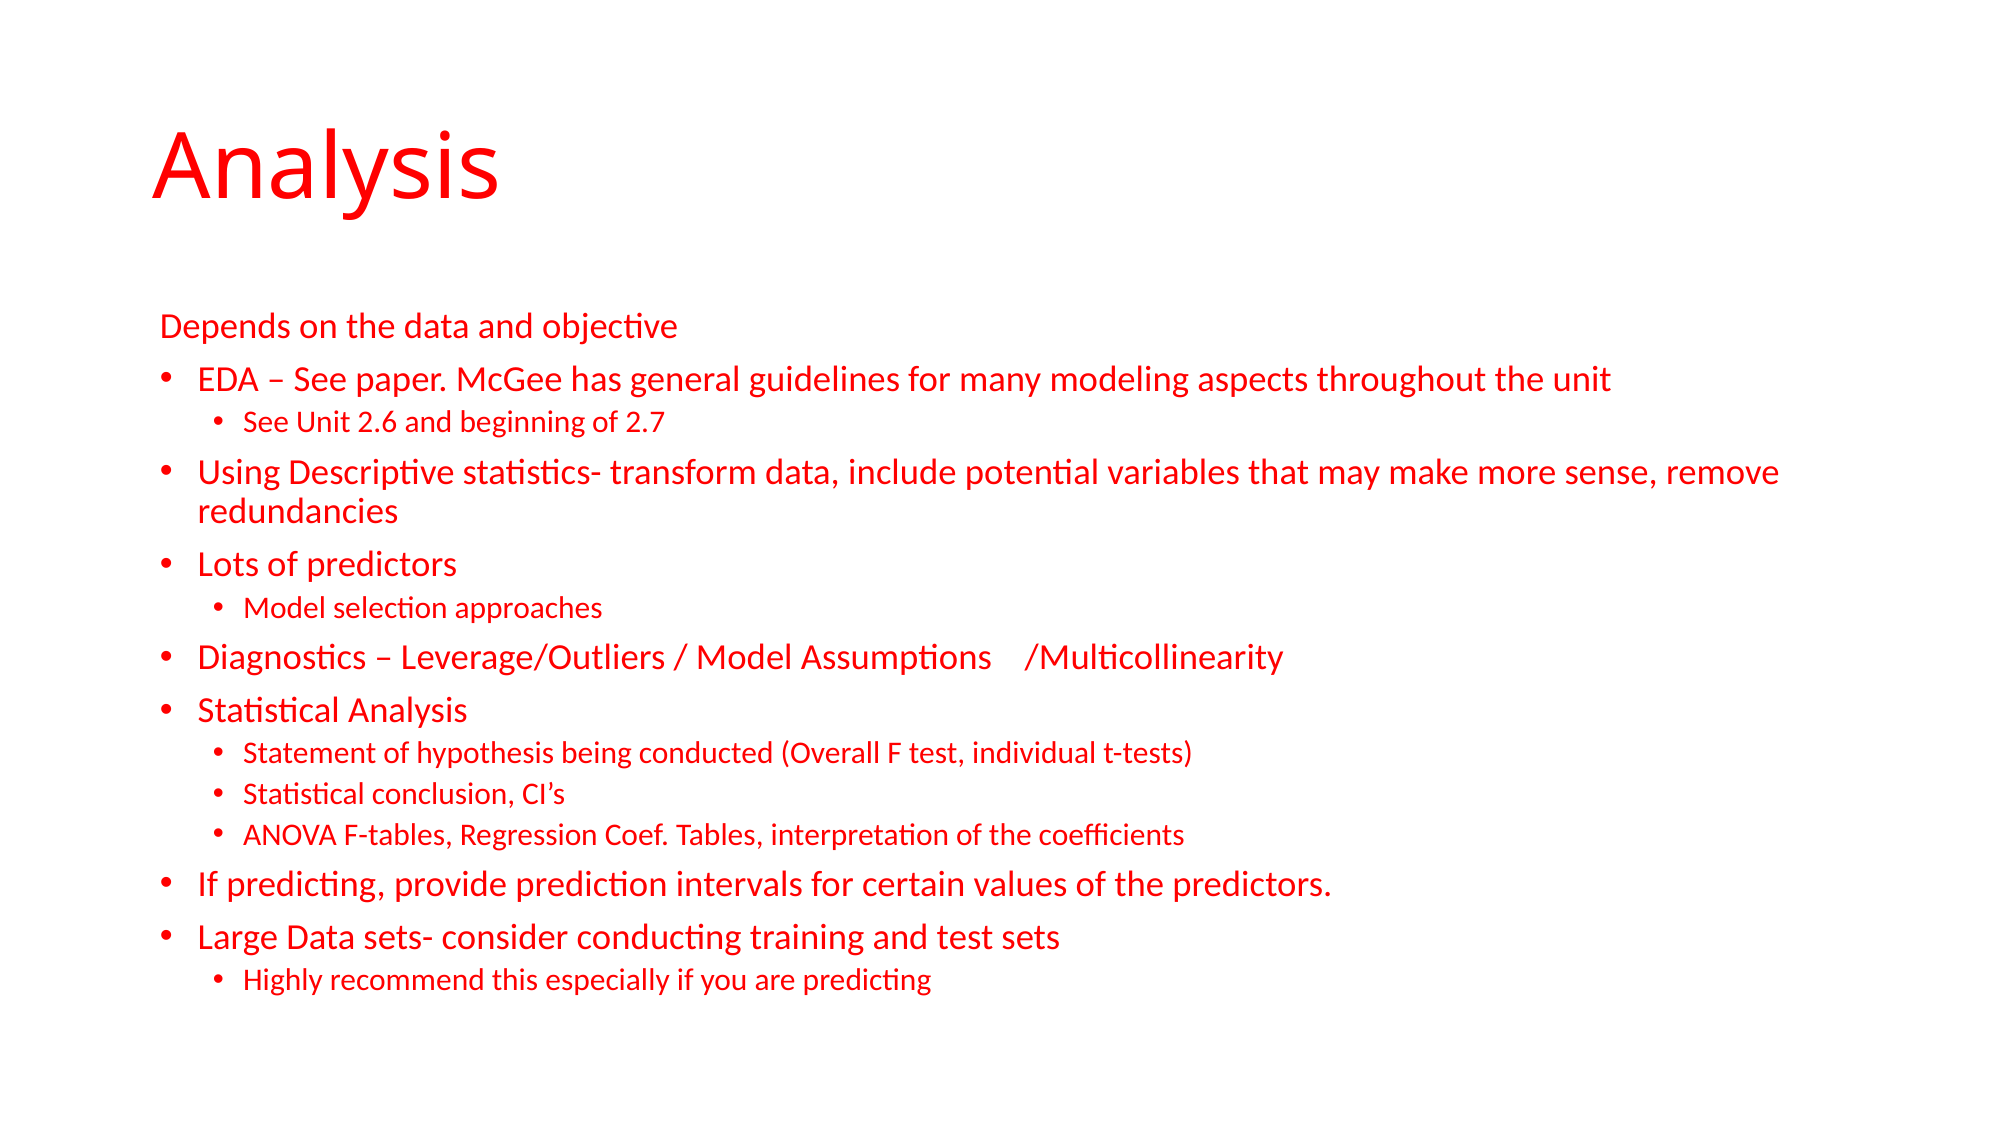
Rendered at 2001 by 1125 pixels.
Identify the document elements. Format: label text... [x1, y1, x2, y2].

title Analysis [137, 59, 1863, 278]
list Depends on the data and objective EDA – See paper. McGee has general guidelines for many modeling aspects throughout the unit See Unit 2.6 and beginning of 2.7 Using Descriptive statistics- transform data, include potential variables that may make more sense, remove redundancies Lots of predictors Model selection approaches Diagnostics – Leverage/Outliers / Model Assumptions /Multicollinearity Statistical Analysis Statement of hypothesis being conducted (Overall F test, individual t-tests) Statistical conclusion, CI’s ANOVA F-tables, Regression Coef. Tables, interpretation of the coefficients If predicting, provide prediction intervals for certain values of the predictors. Large Data sets- consider conducting training and test sets Highly recommend this especially if you are predicting [137, 299, 1863, 1014]
